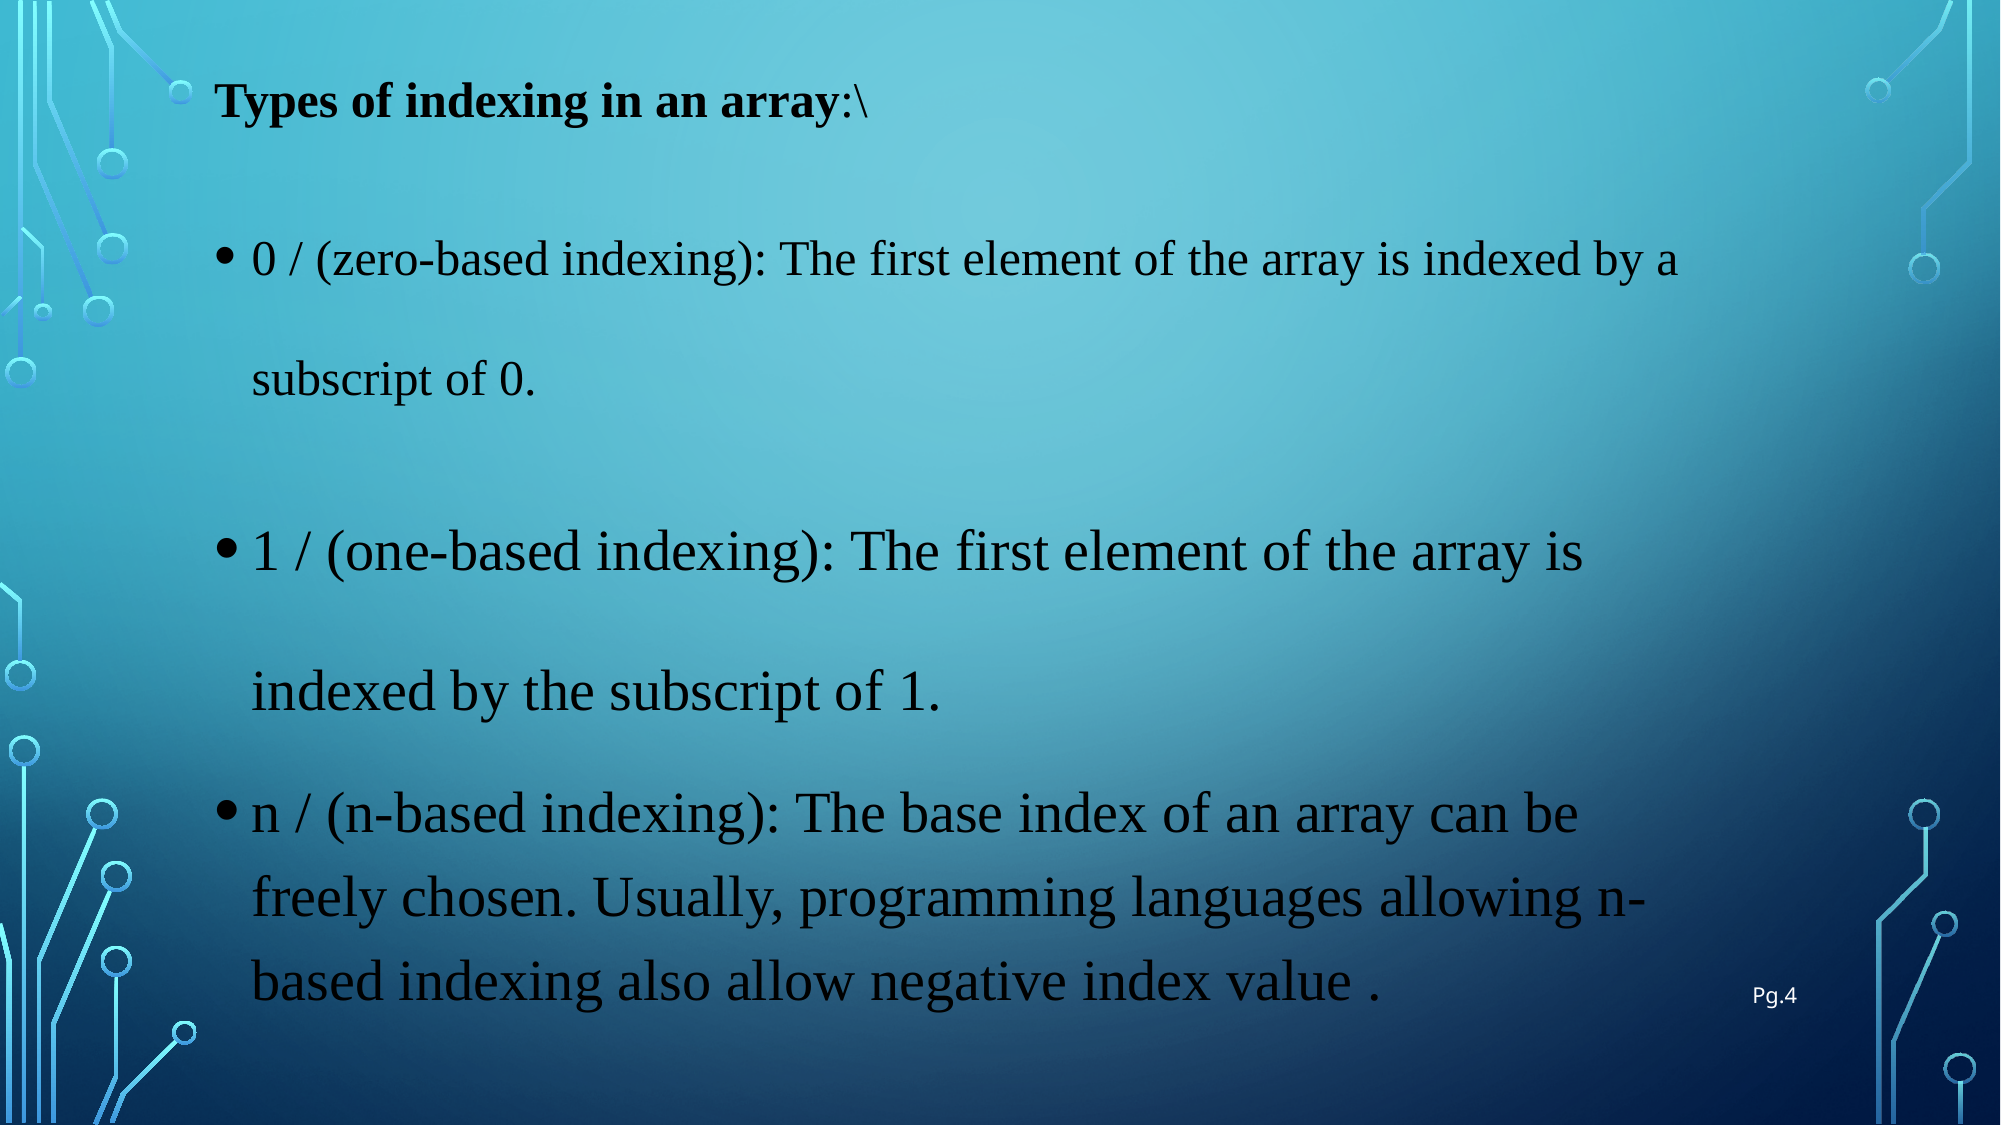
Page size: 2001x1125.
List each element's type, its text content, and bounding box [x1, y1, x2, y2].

list Types of indexing in an array:\ 0 / (zero-based indexing): The first element of the array is indexed by a subscript of 0. 1 / (one-based indexing): The first element of the array is indexed by the subscript of 1. n / (n-based indexing): The base index of an array can be freely chosen. Usually, programming languages allowing n-based indexing also allow negative index value . [199, 0, 1721, 825]
slide_number Pg.4 [1685, 965, 1813, 1025]
